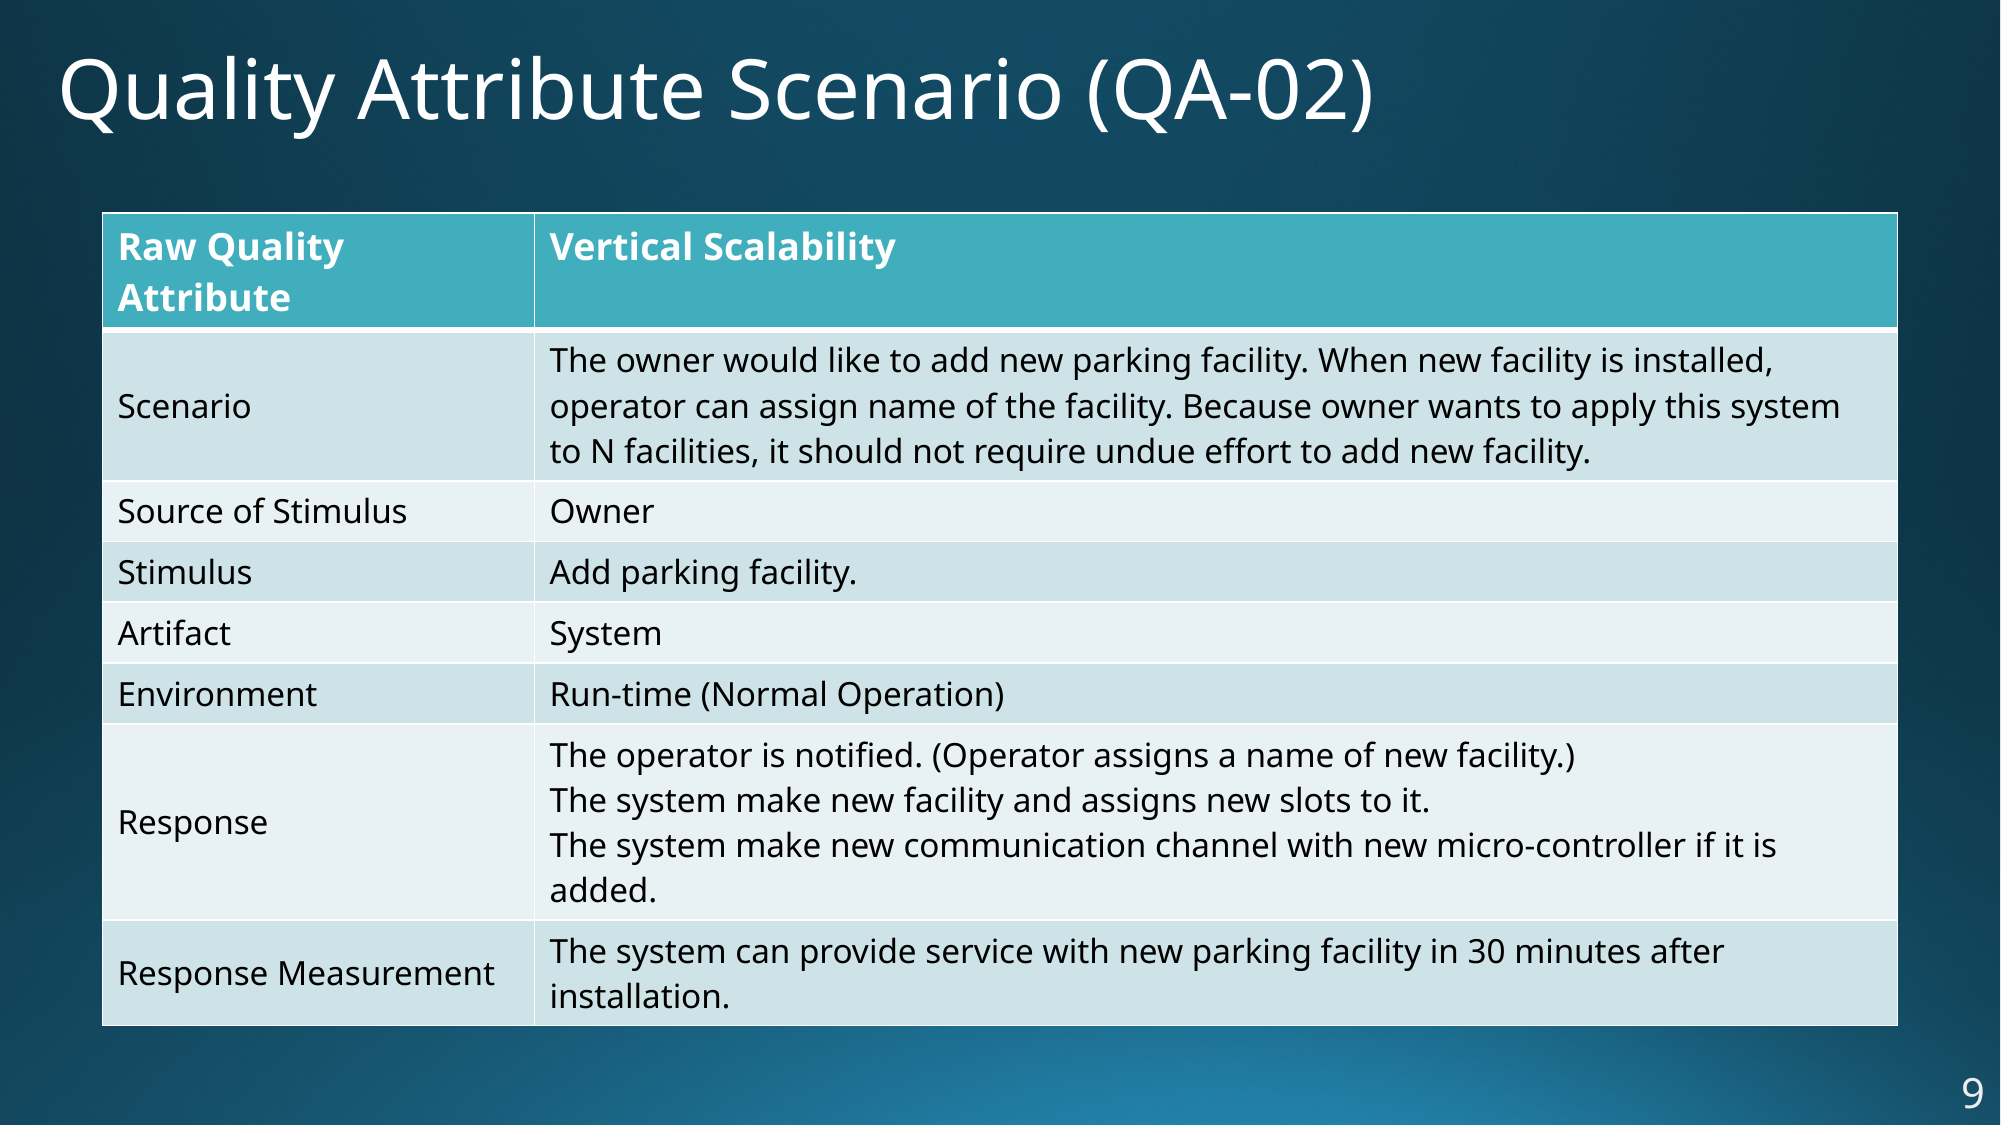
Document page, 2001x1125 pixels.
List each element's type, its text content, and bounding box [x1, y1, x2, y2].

table_cell The operator is notified. (Operator assigns a name of new facility.) The system make new facility and assigns new slots to it. The system make new communication channel with new micro-controller if it is added. [535, 725, 1897, 919]
table_cell Artifact [103, 603, 534, 662]
table_cell Response [103, 725, 534, 919]
table_cell Stimulus [103, 542, 534, 601]
table_cell Source of Stimulus [103, 482, 534, 541]
table_cell Response Measurement [103, 921, 534, 1025]
table_cell The system can provide service with new parking facility in 30 minutes after installation. [535, 921, 1897, 1025]
table_cell Environment [103, 664, 534, 723]
table_header Vertical Scalability [535, 214, 1897, 327]
table_cell Run-time (Normal Operation) [535, 664, 1897, 723]
table_header Raw Quality Attribute [103, 214, 534, 327]
table_cell Scenario [103, 333, 534, 480]
picture [0, 0, 2001, 1125]
table_cell System [535, 603, 1897, 662]
title Quality Attribute Scenario (QA-02) [42, 30, 1958, 148]
table_cell Owner [535, 482, 1897, 541]
table_cell Add parking facility. [535, 542, 1897, 601]
slide_number 8 [1550, 1065, 2000, 1125]
table_cell The owner would like to add new parking facility. When new facility is installed, operator can assign name of the facility. Because owner wants to apply this system to N facilities, it should not require undue effort to add new facility. [535, 333, 1897, 480]
